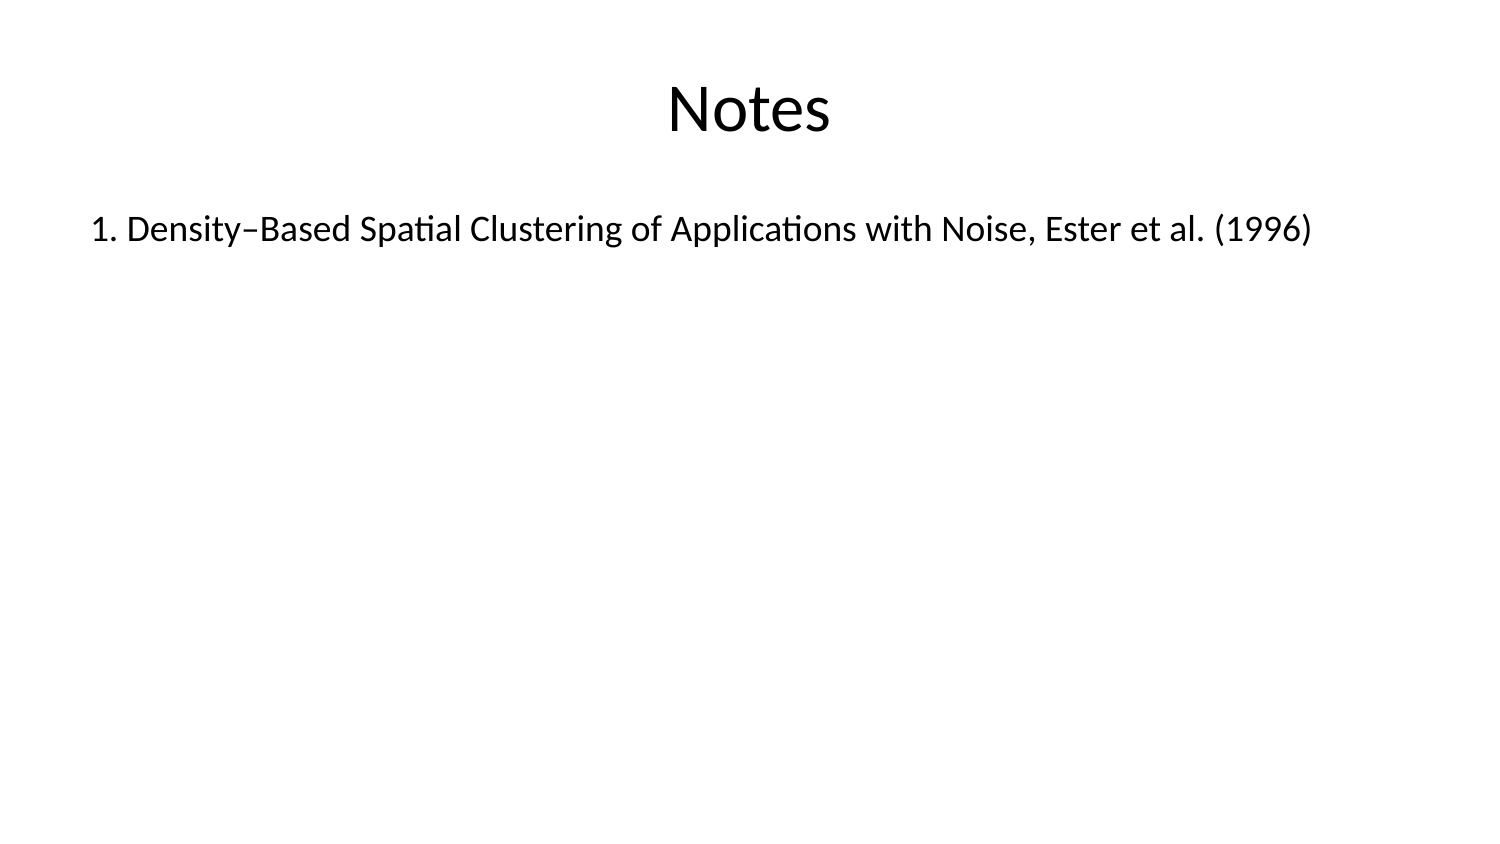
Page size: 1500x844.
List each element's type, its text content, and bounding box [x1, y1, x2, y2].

title Notes [75, 33, 1425, 175]
list 1. Density–Based Spatial Clustering of Applications with Noise, Ester et al. (1996) [75, 196, 1425, 754]
